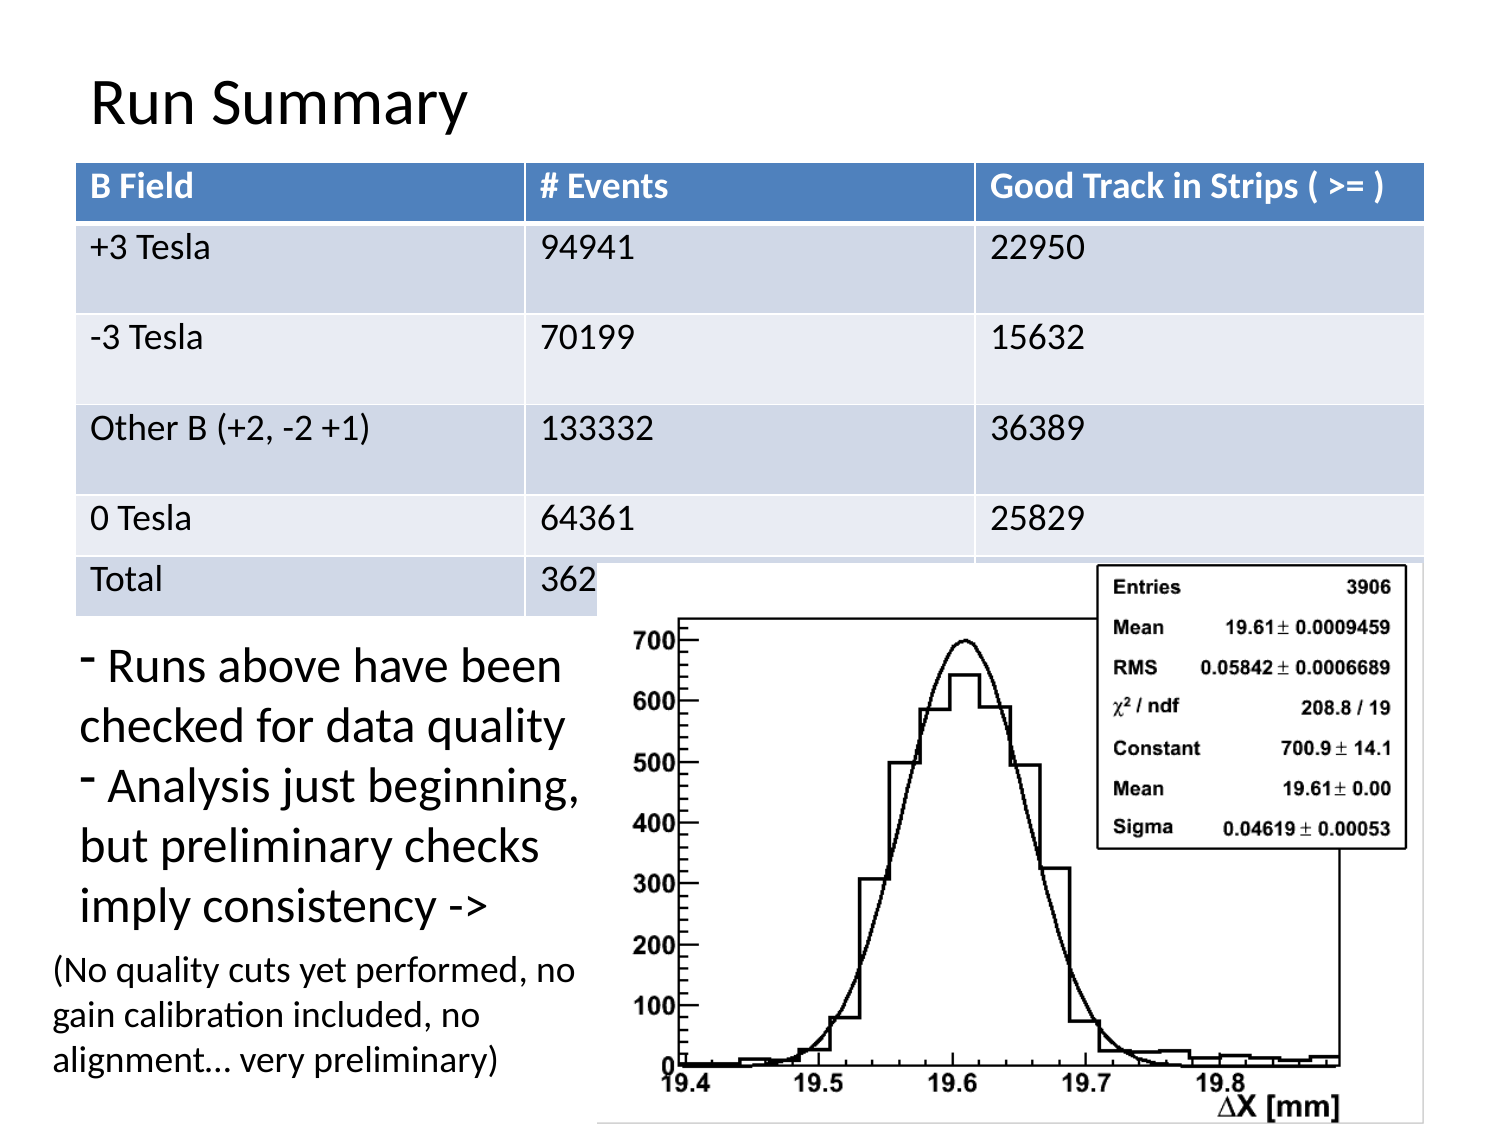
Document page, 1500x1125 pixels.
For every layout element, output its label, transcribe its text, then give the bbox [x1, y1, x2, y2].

table_cell 362833 [526, 557, 974, 616]
table_cell 133332 [526, 405, 974, 494]
table_cell 36389 [976, 405, 1424, 494]
table_cell 15632 [976, 315, 1424, 404]
table_cell 64361 [526, 496, 974, 555]
table_cell Other B (+2, -2 +1) [76, 405, 524, 494]
picture [597, 563, 1426, 1125]
table_cell +3 Tesla [76, 226, 524, 313]
title Run Summary [75, 45, 1425, 150]
table_cell 22950 [976, 226, 1424, 313]
table_cell 0 Tesla [76, 496, 524, 555]
text_box (No quality cuts yet performed, no gain calibration included, no alignment… very preliminary) [37, 937, 592, 1088]
table_header Good Track in Strips ( >= ) [976, 163, 1424, 221]
table_header B Field [76, 163, 524, 221]
table_cell 25829 [976, 496, 1424, 555]
table_header # Events [526, 163, 974, 221]
table_cell 94941 [526, 226, 974, 313]
text_box Runs above have been checked for data quality Analysis just beginning, but preliminary checks imply consistency -> [64, 624, 592, 937]
table_cell Total [76, 557, 524, 616]
table_cell 99973 [976, 557, 1424, 562]
table_cell -3 Tesla [76, 315, 524, 404]
table_cell 70199 [526, 315, 974, 404]
